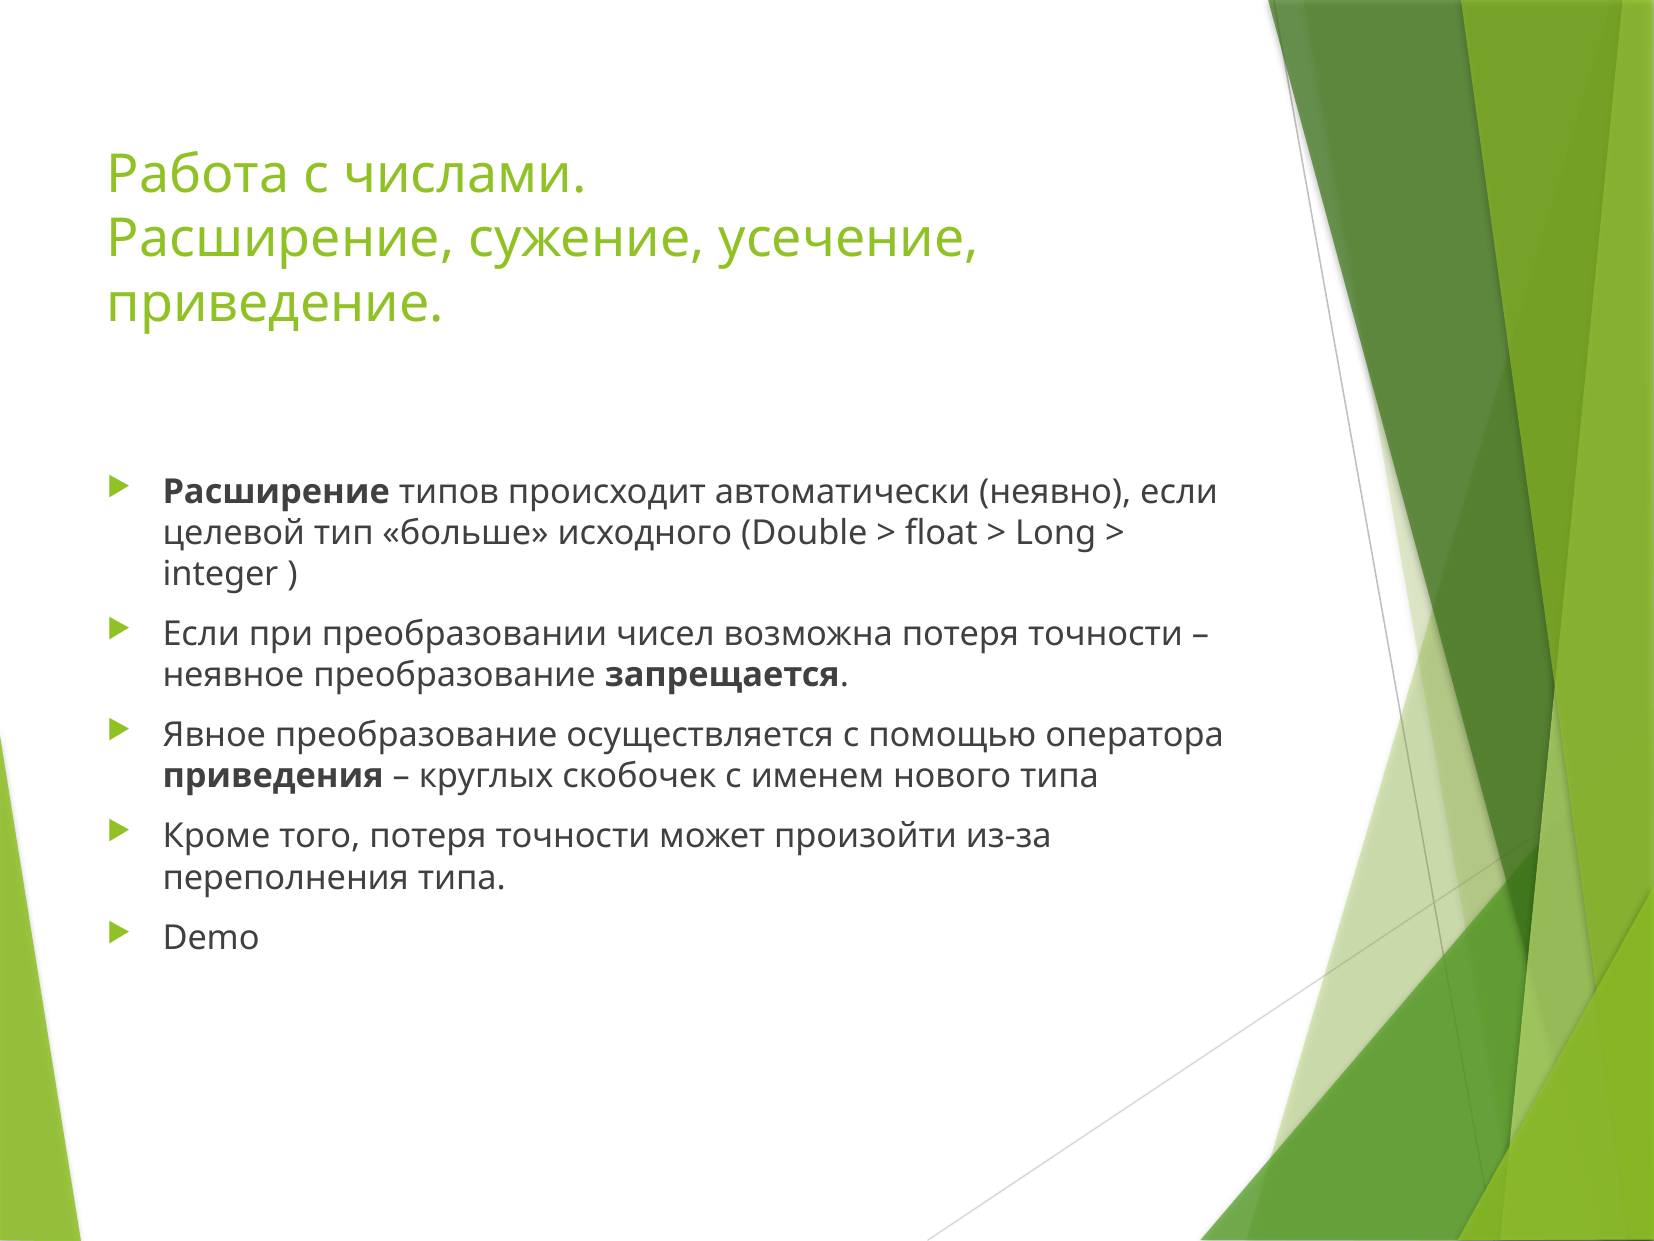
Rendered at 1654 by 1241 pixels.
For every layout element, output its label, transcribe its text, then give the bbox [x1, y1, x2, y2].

list Расширение типов происходит автоматически (неявно), если целевой тип «больше» исходного (Double > float > Long > integer ) Если при преобразовании чисел возможна потеря точности – неявное преобразование запрещается. Явное преобразование осуществляется с помощью оператора приведения – круглых скобочек с именем нового типа Кроме того, потеря точности может произойти из-за переполнения типа. Demo [91, 461, 1258, 975]
title Работа с числами. Расширение, сужение, усечение, приведение. [91, 130, 1258, 342]
